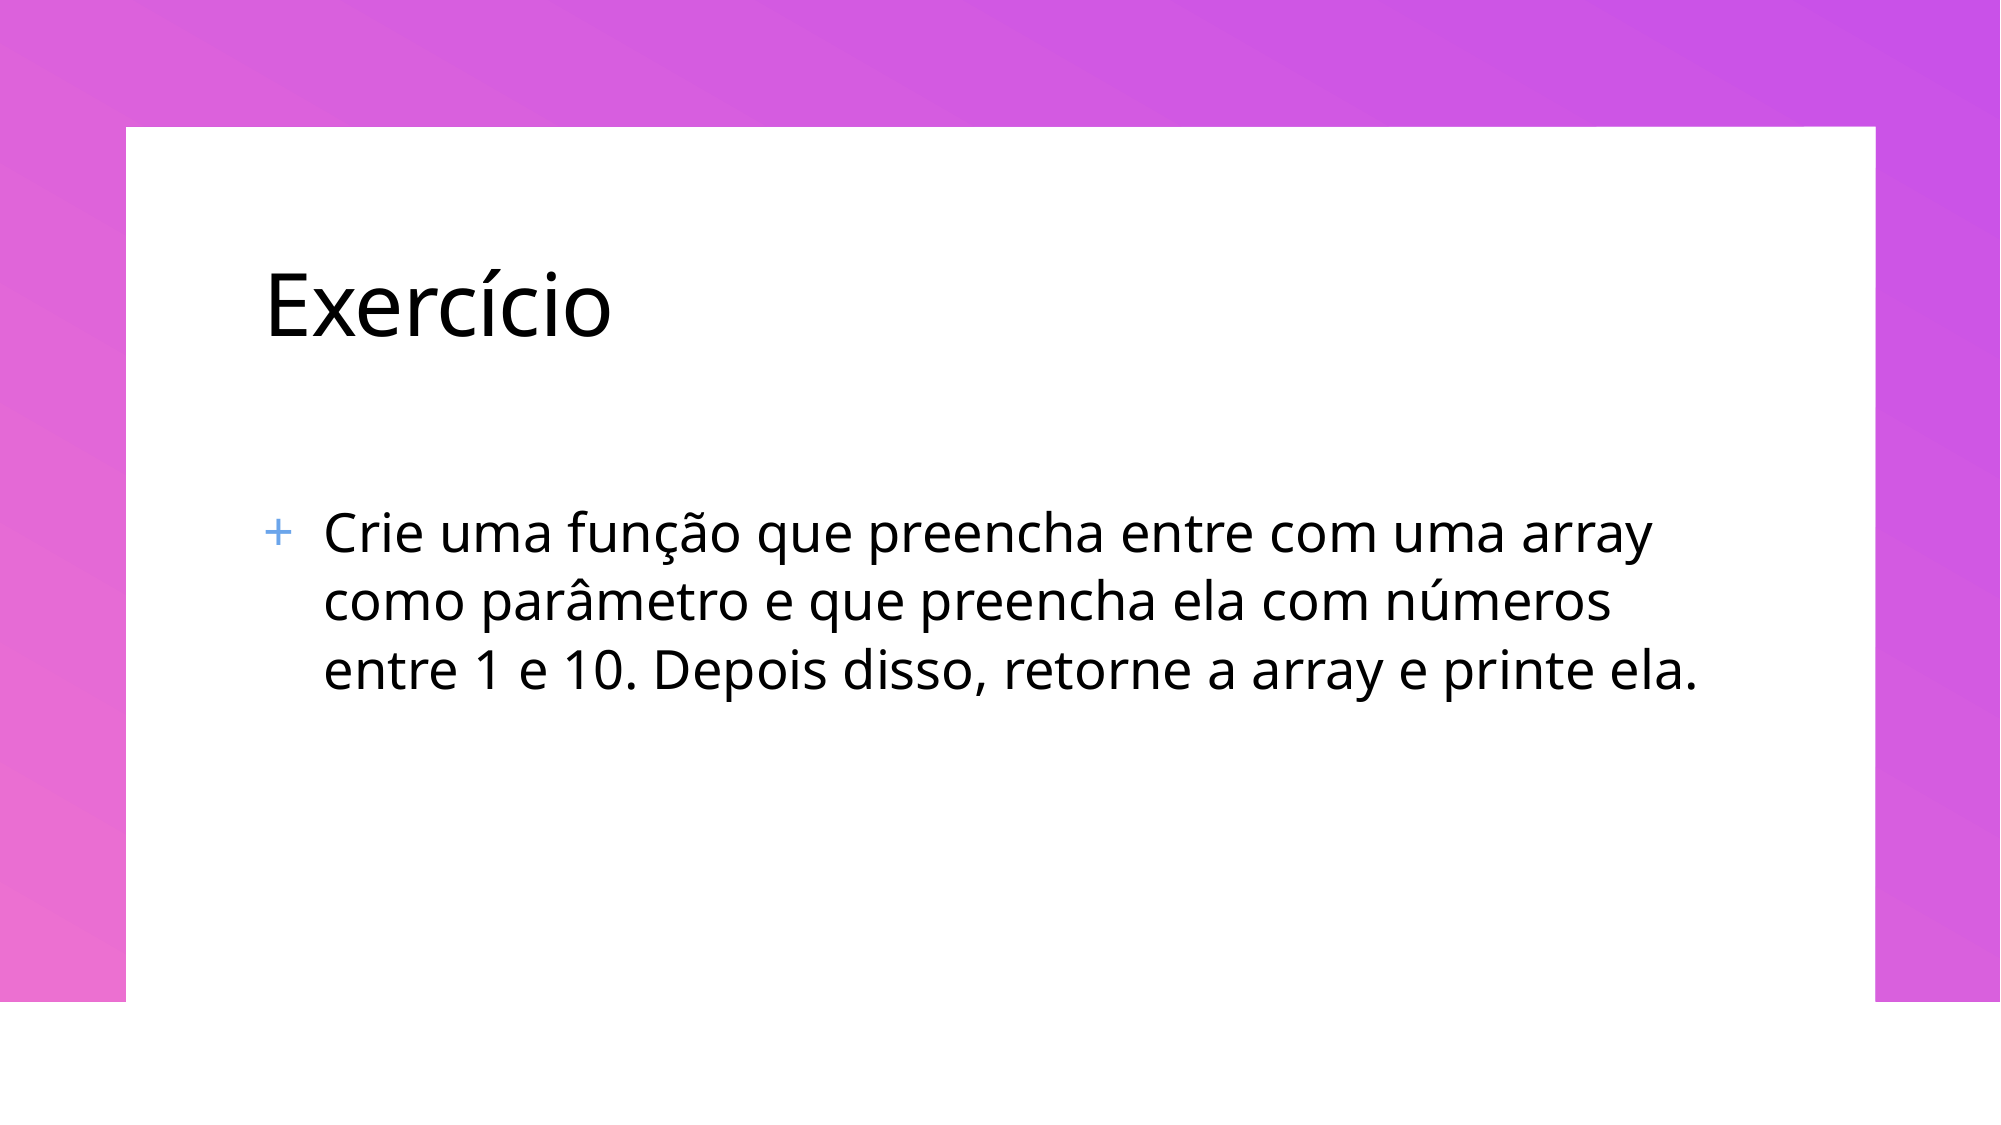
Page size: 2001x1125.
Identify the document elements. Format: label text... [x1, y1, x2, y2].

title Exercício [248, 248, 1749, 470]
list Crie uma função que preencha entre com uma array como parâmetro e que preencha ela com números entre 1 e 10. Depois disso, retorne a array e printe ela. [248, 487, 1749, 1001]
